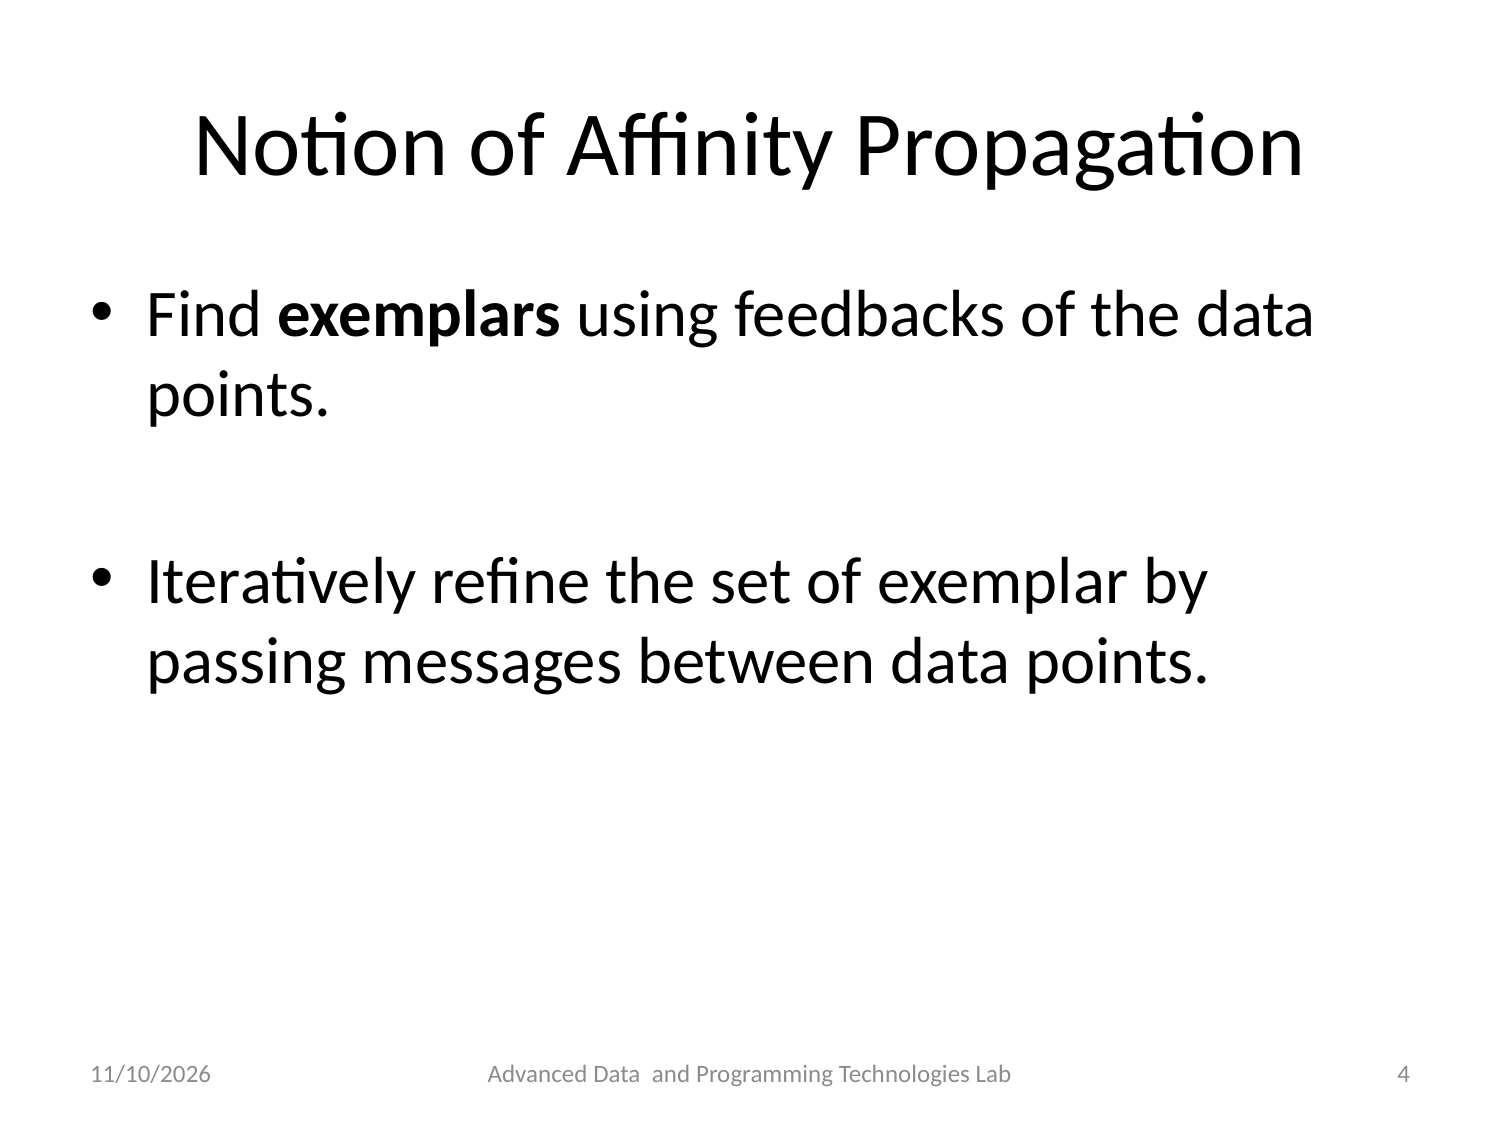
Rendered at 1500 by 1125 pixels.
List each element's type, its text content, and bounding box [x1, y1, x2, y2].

footer Advanced Data and Programming Technologies Lab [466, 1042, 1034, 1103]
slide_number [75, 1042, 425, 1103]
list Find exemplars using feedbacks of the data points. Iteratively refine the set of exemplar by passing messages between data points. [75, 262, 1425, 1005]
slide_number 3 [1074, 1042, 1425, 1103]
title Notion of Affinity Propagation [75, 45, 1425, 233]
